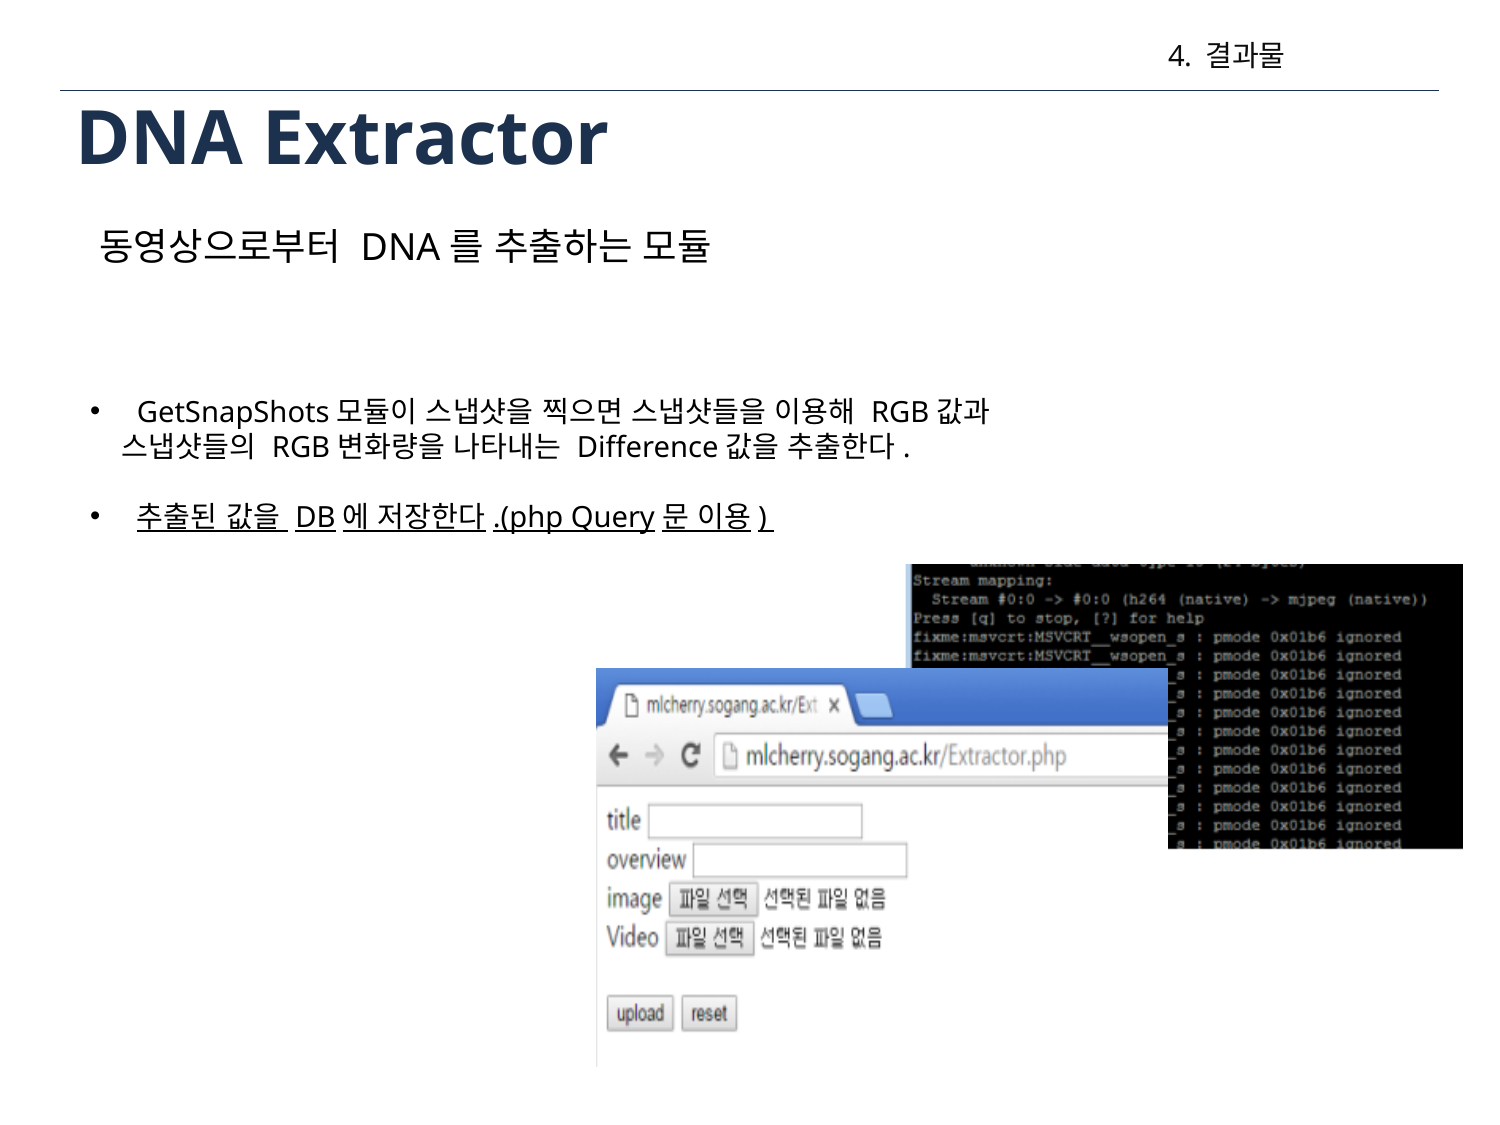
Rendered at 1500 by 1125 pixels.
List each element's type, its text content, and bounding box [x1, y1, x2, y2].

text_box 4. 결과물 [1153, 29, 1459, 80]
title DNA Extractor [60, 93, 1447, 277]
picture [596, 564, 1463, 1068]
text_box [85, 118, 1463, 258]
text_box 동영상으로부터 DNA를 추출하는 모듈 [84, 215, 728, 276]
text_box GetSnapShots모듈이 스냅샷을 찍으면 스냅샷들을 이용해 RGB값과 스냅샷들의 RGB변화량을 나타내는 Difference값을 추출한다. 추출된 값을 DB에 저장한다.(php Query문 이용) [75, 340, 1006, 586]
